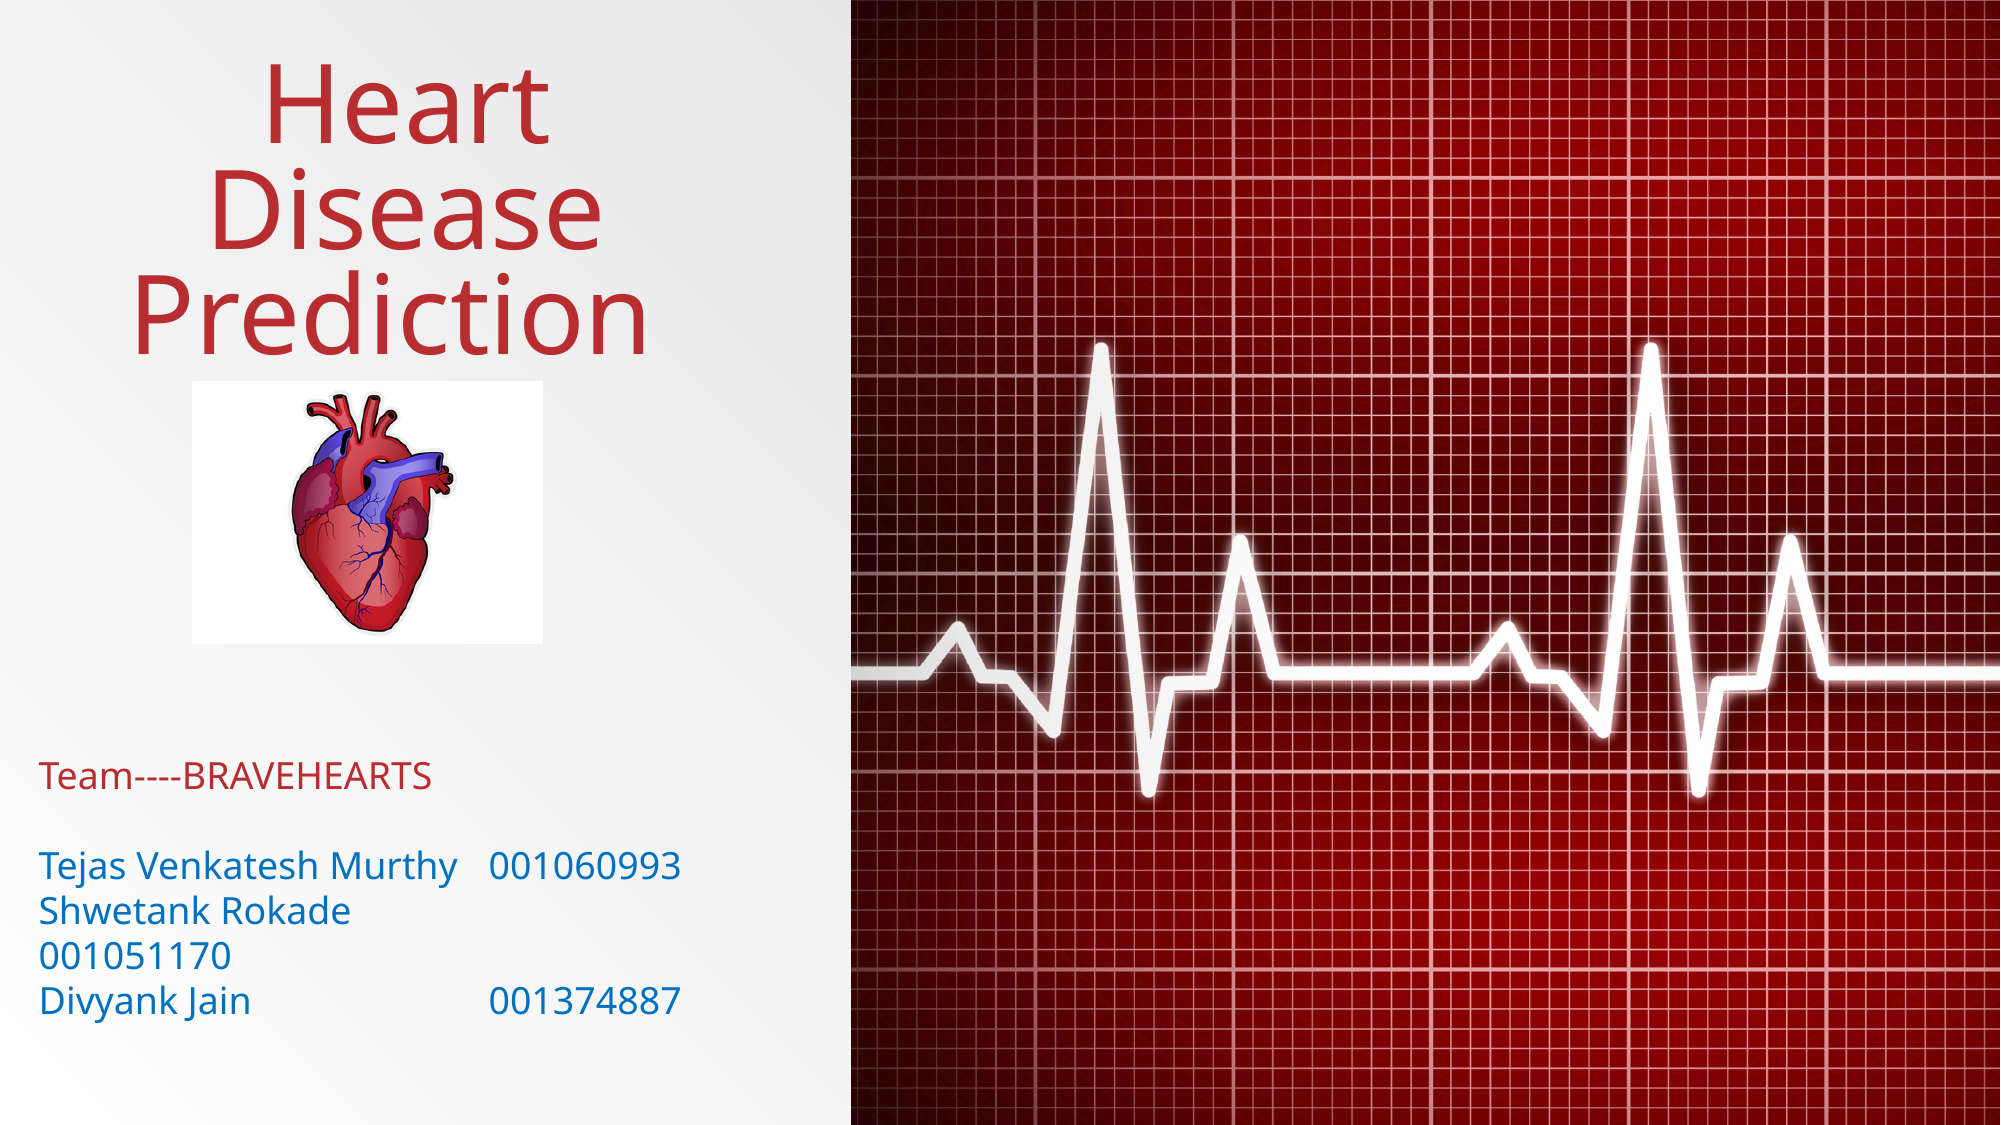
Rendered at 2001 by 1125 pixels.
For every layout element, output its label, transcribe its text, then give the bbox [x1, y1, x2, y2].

picture [851, 0, 2000, 1125]
picture [192, 381, 543, 644]
title Heart Disease Prediction [37, 50, 774, 384]
text_box Team----BRAVEHEARTS Tejas Venkatesh Murthy 001060993 Shwetank Rokade 001051170 Divyank Jain 001374887 [23, 699, 712, 1030]
